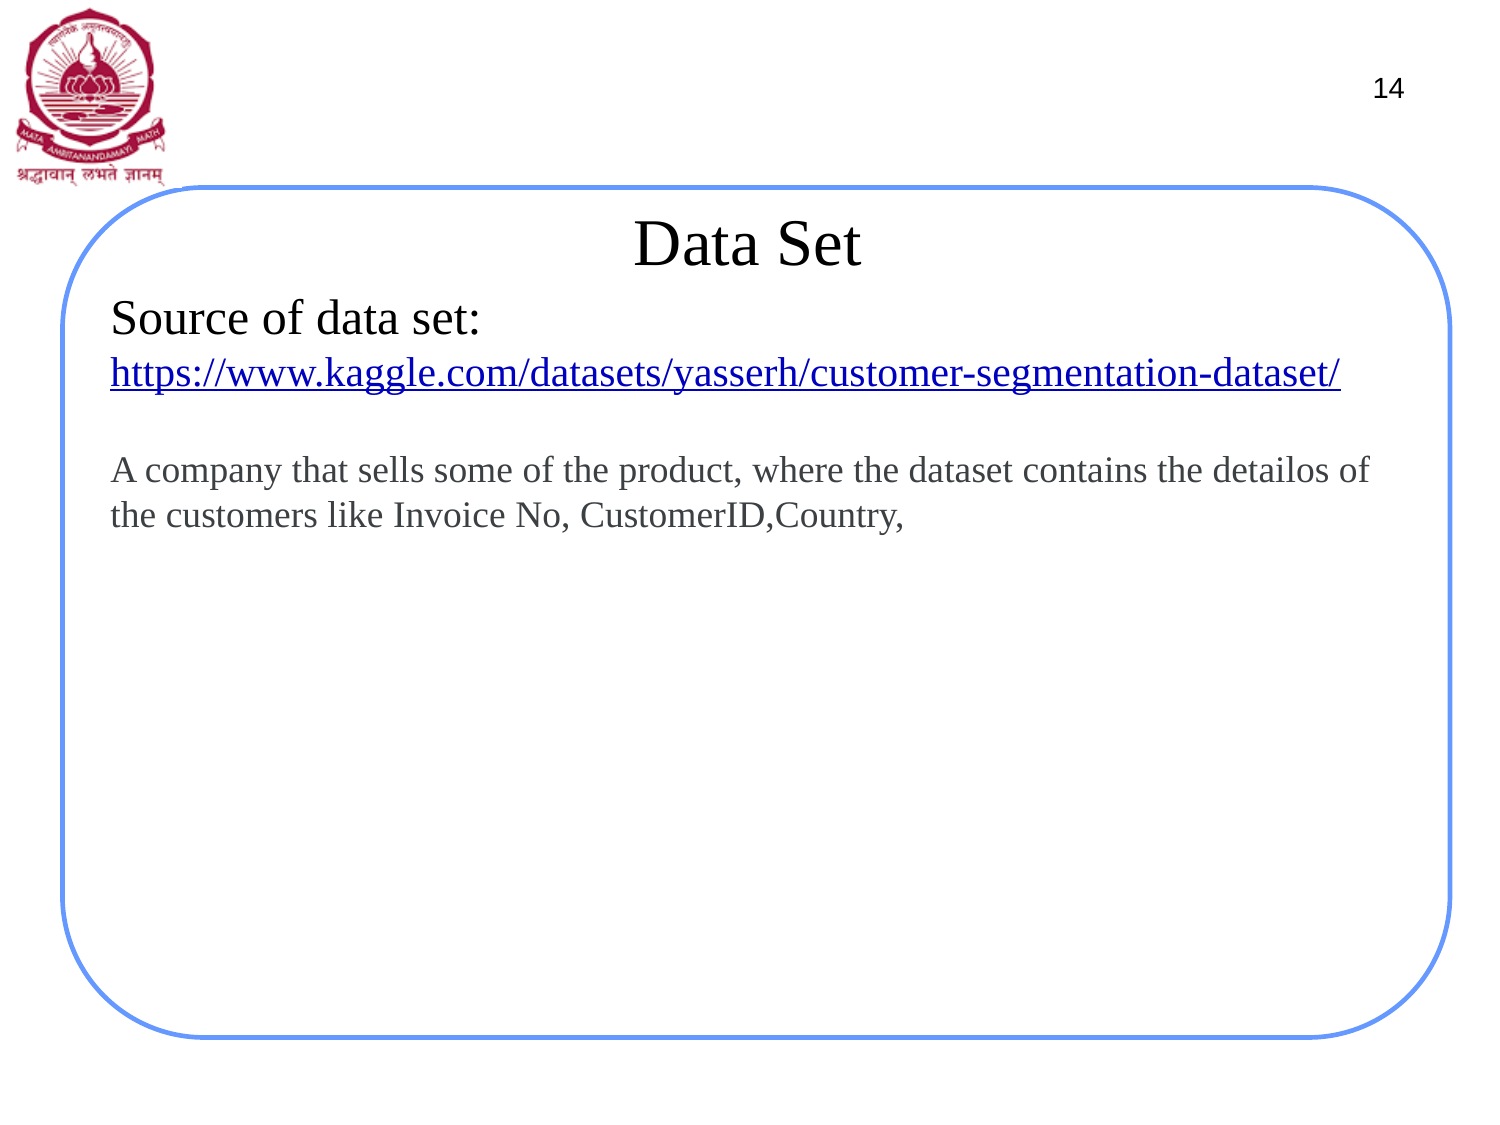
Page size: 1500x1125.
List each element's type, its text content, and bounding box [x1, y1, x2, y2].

slide_number 14 [1364, 61, 1414, 114]
picture [0, 6, 182, 188]
text_box Data Set [156, 165, 1357, 277]
text_box Source of data set: https://www.kaggle.com/datasets/yasserh/customer-segmentation-dataset/ A company that sells some of the product, where the dataset contains the detailos of the customers like Invoice No, CustomerID,Country, [102, 277, 1410, 543]
